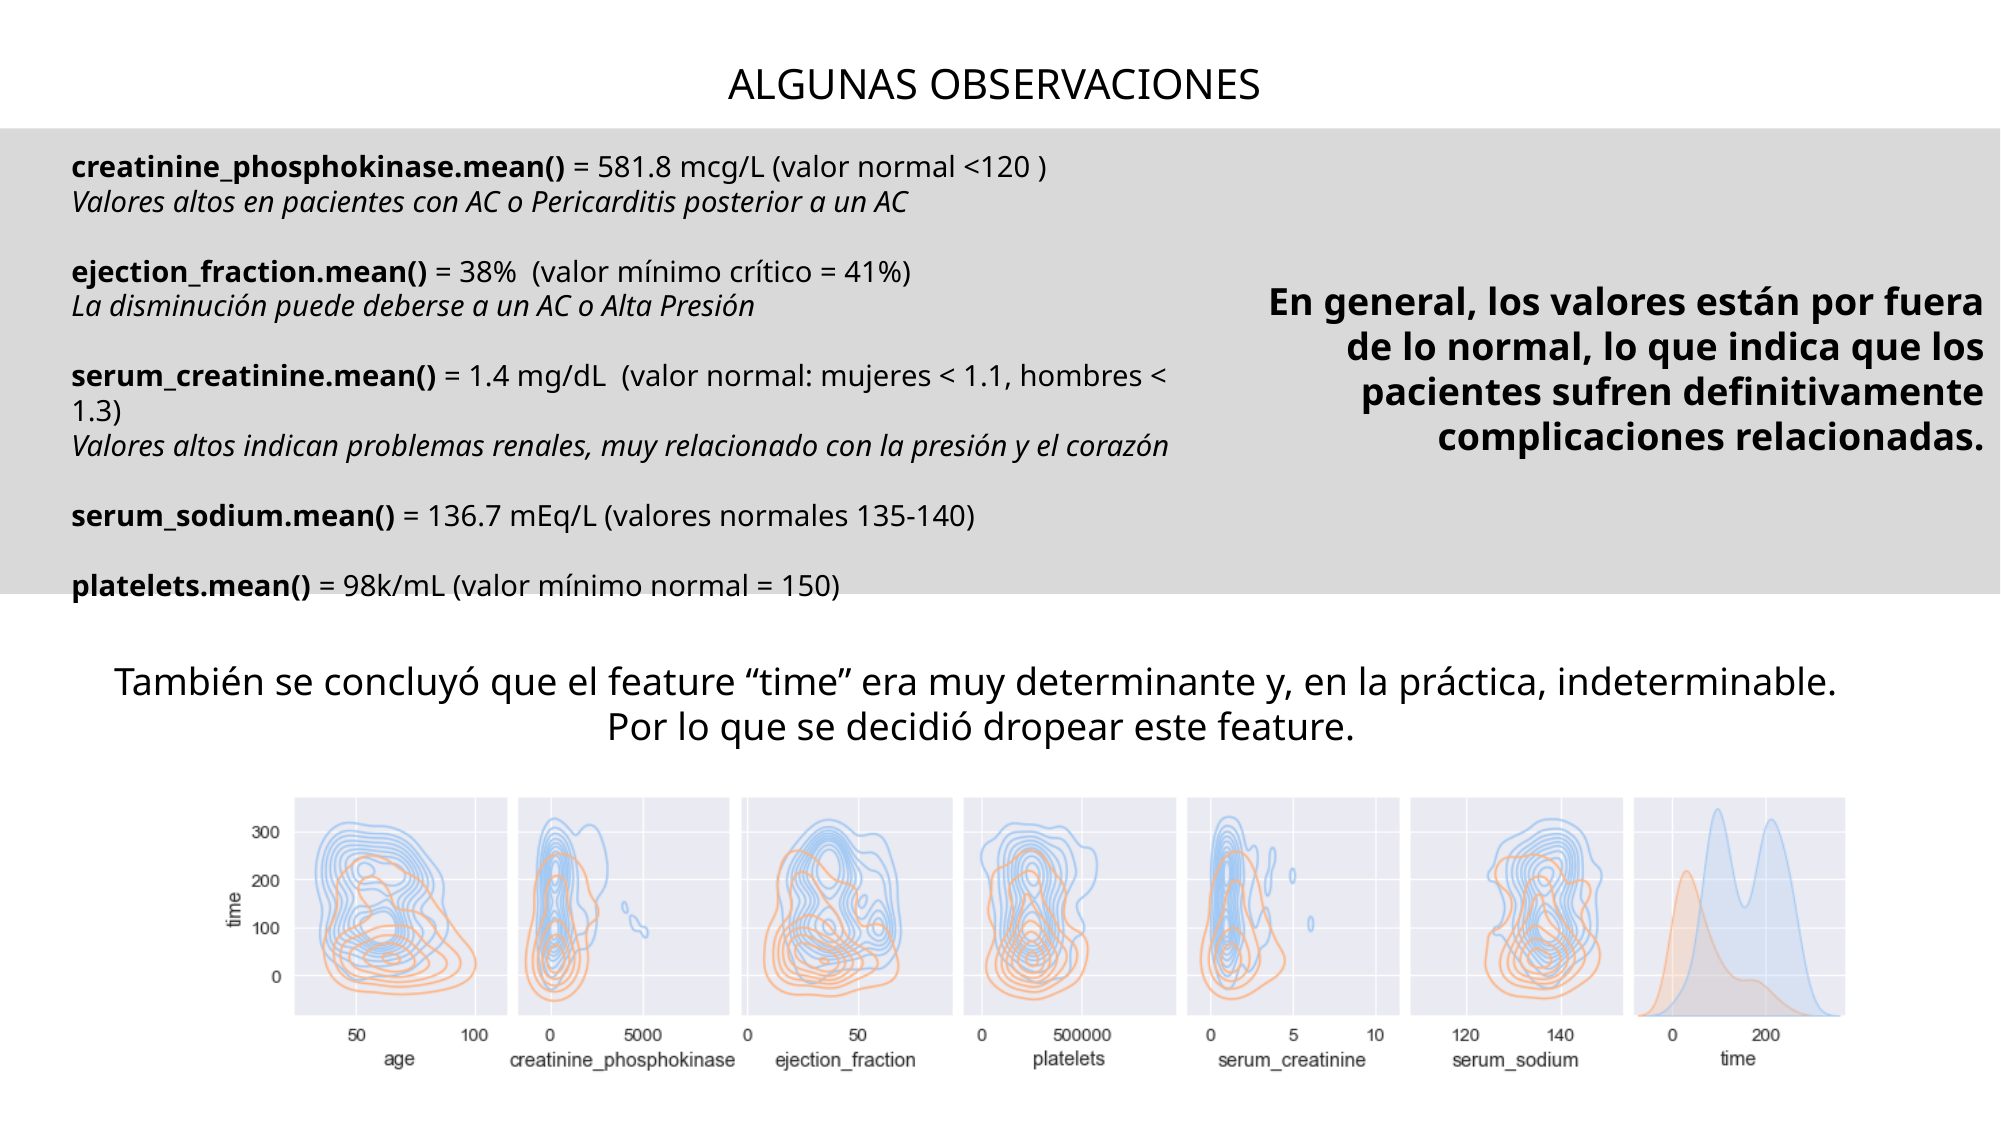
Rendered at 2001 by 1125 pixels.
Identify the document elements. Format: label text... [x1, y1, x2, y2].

text_box creatinine_phosphokinase.mean() = 581.8 mcg/L (valor normal <120 ) Valores altos en pacientes con AC o Pericarditis posterior a un AC ejection_fraction.mean() = 38% (valor mínimo crítico = 41%) La disminución puede deberse a un AC o Alta Presión serum_creatinine.mean() = 1.4 mg/dL (valor normal: mujeres < 1.1, hombres < 1.3) Valores altos indican problemas renales, muy relacionado con la presión y el corazón serum_sodium.mean() = 136.7 mEq/L (valores normales 135-140) platelets.mean() = 98k/mL (valor mínimo normal = 150) [56, 140, 1209, 610]
text_box [0, 126, 2001, 596]
text_box También se concluyó que el feature “time” era muy determinante y, en la práctica, indeterminable. Por lo que se decidió dropear este feature. [48, 650, 1915, 801]
picture [200, 789, 1847, 1074]
text_box En general, los valores están por fuera de lo normal, lo que indica que los pacientes sufren definitivamente complicaciones relacionadas. [1226, 270, 2001, 465]
text_box ALGUNAS OBSERVACIONES [697, 50, 1293, 116]
